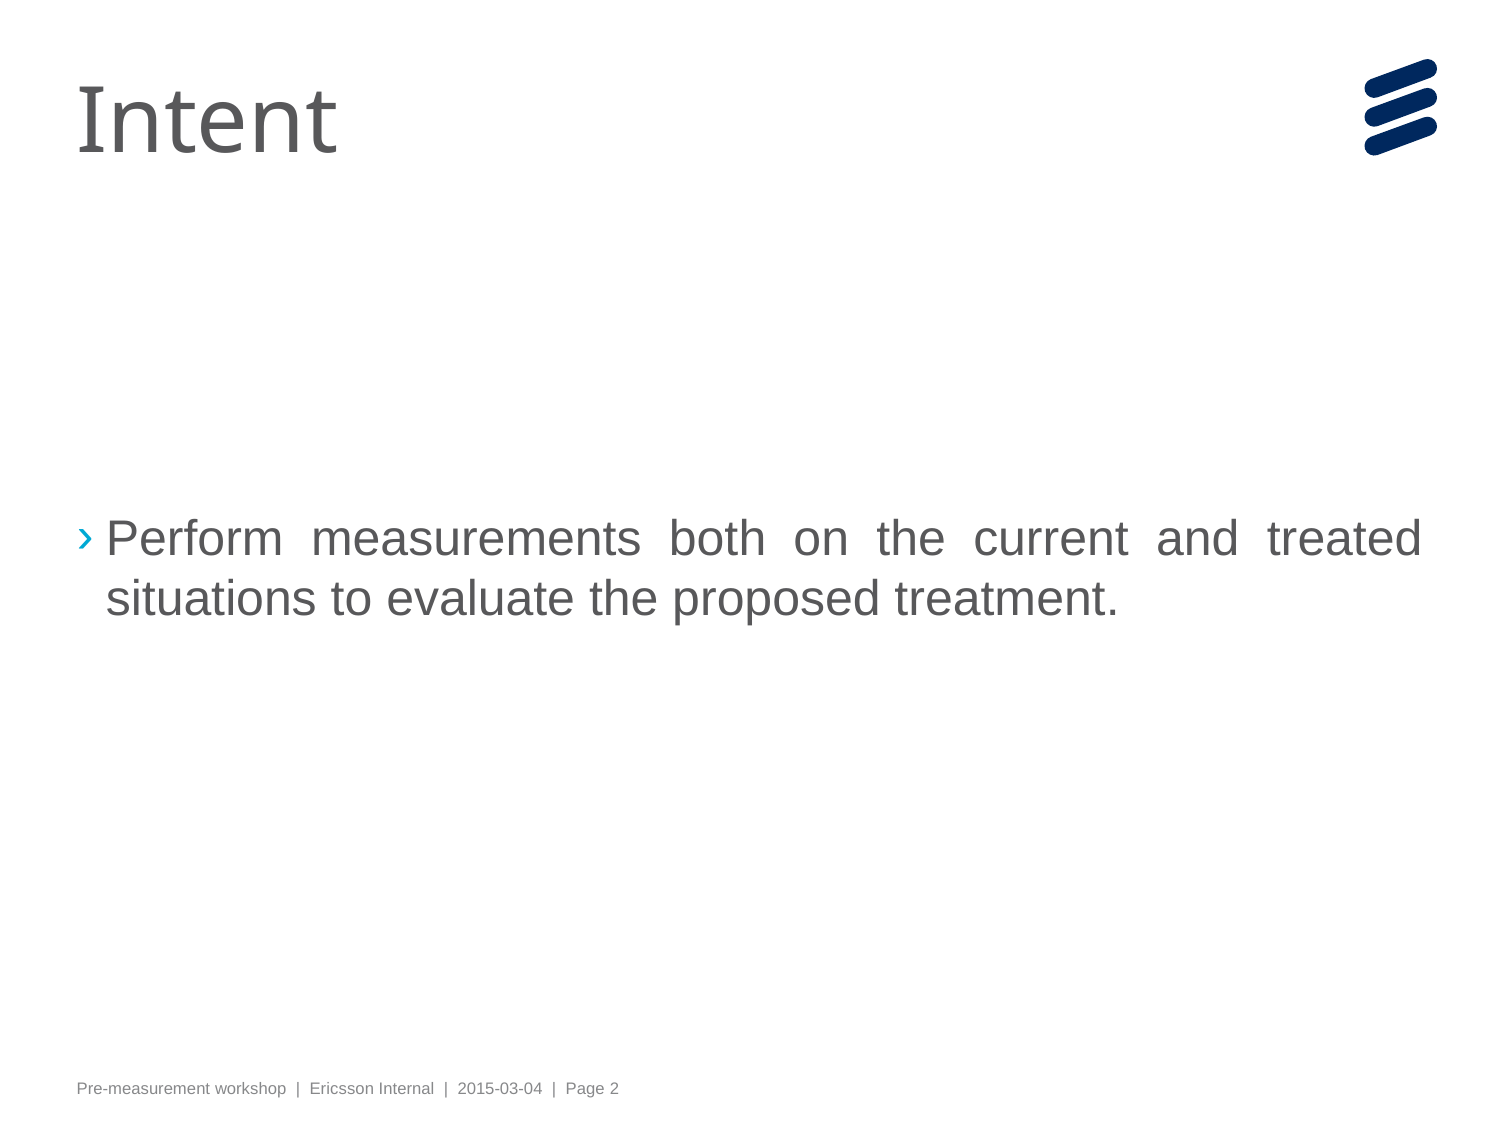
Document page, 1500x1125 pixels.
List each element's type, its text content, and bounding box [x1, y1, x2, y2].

list Perform measurements both on the current and treated situations to evaluate the proposed treatment. [64, 295, 1436, 928]
title Intent [64, 39, 1295, 218]
